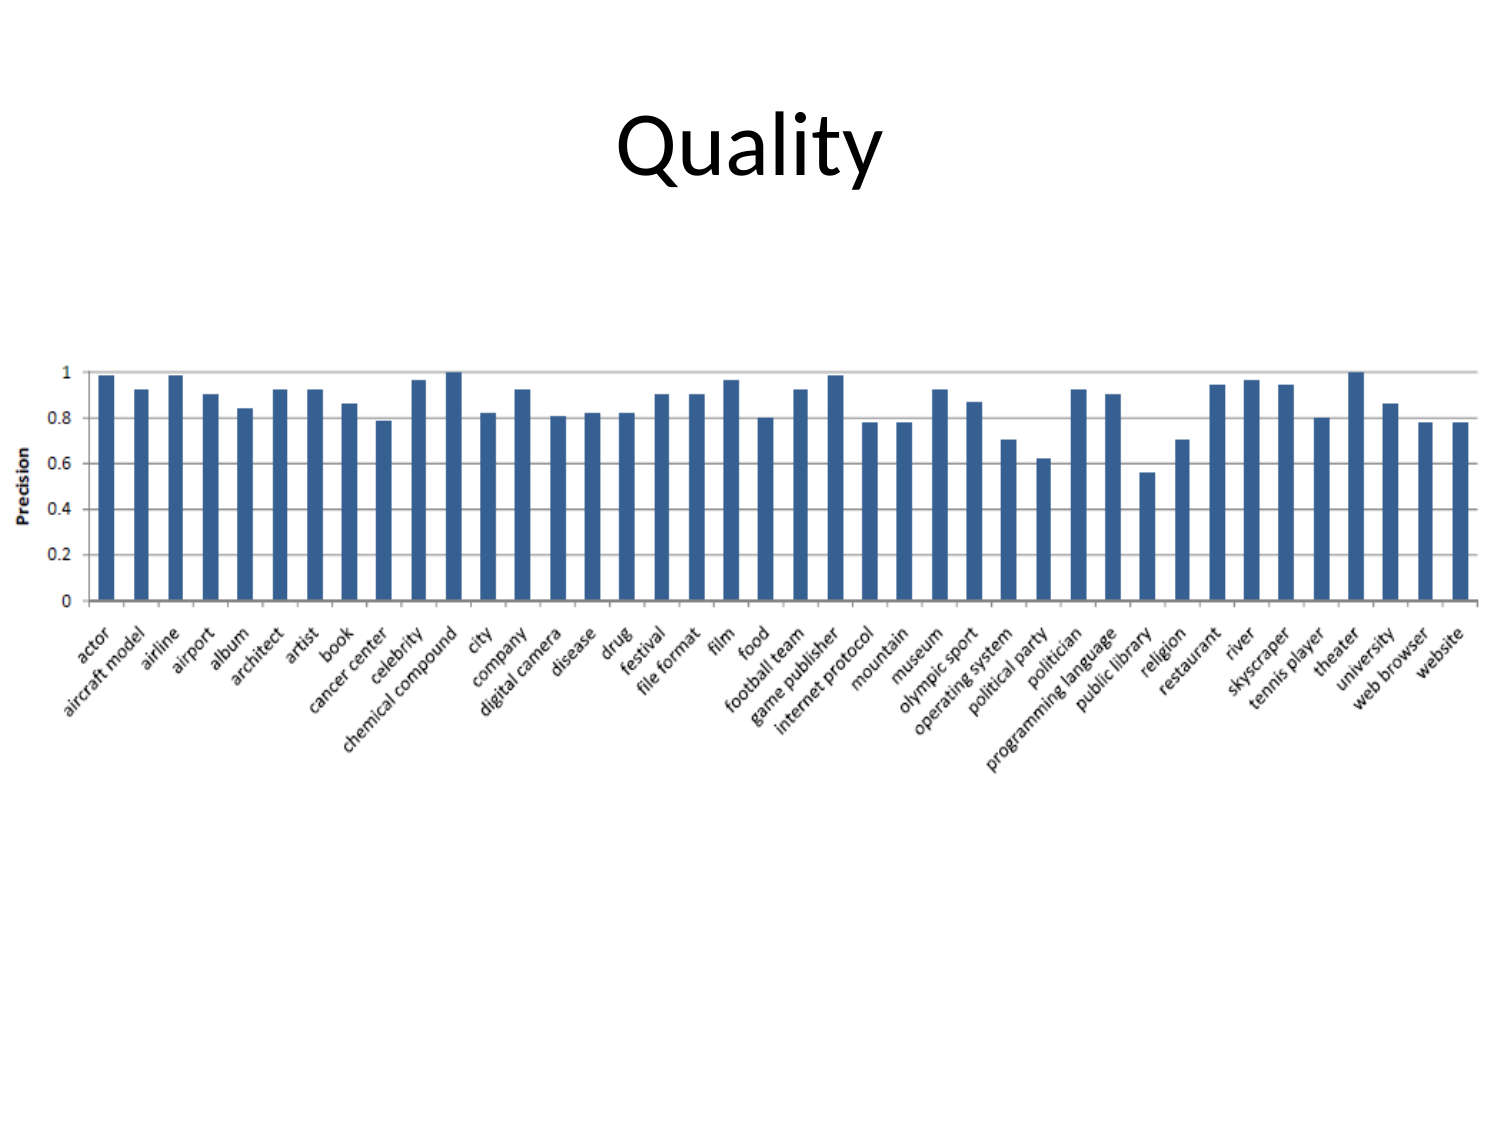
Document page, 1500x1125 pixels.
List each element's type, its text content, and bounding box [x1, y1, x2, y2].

picture [0, 338, 1500, 787]
title Quality [75, 45, 1425, 233]
